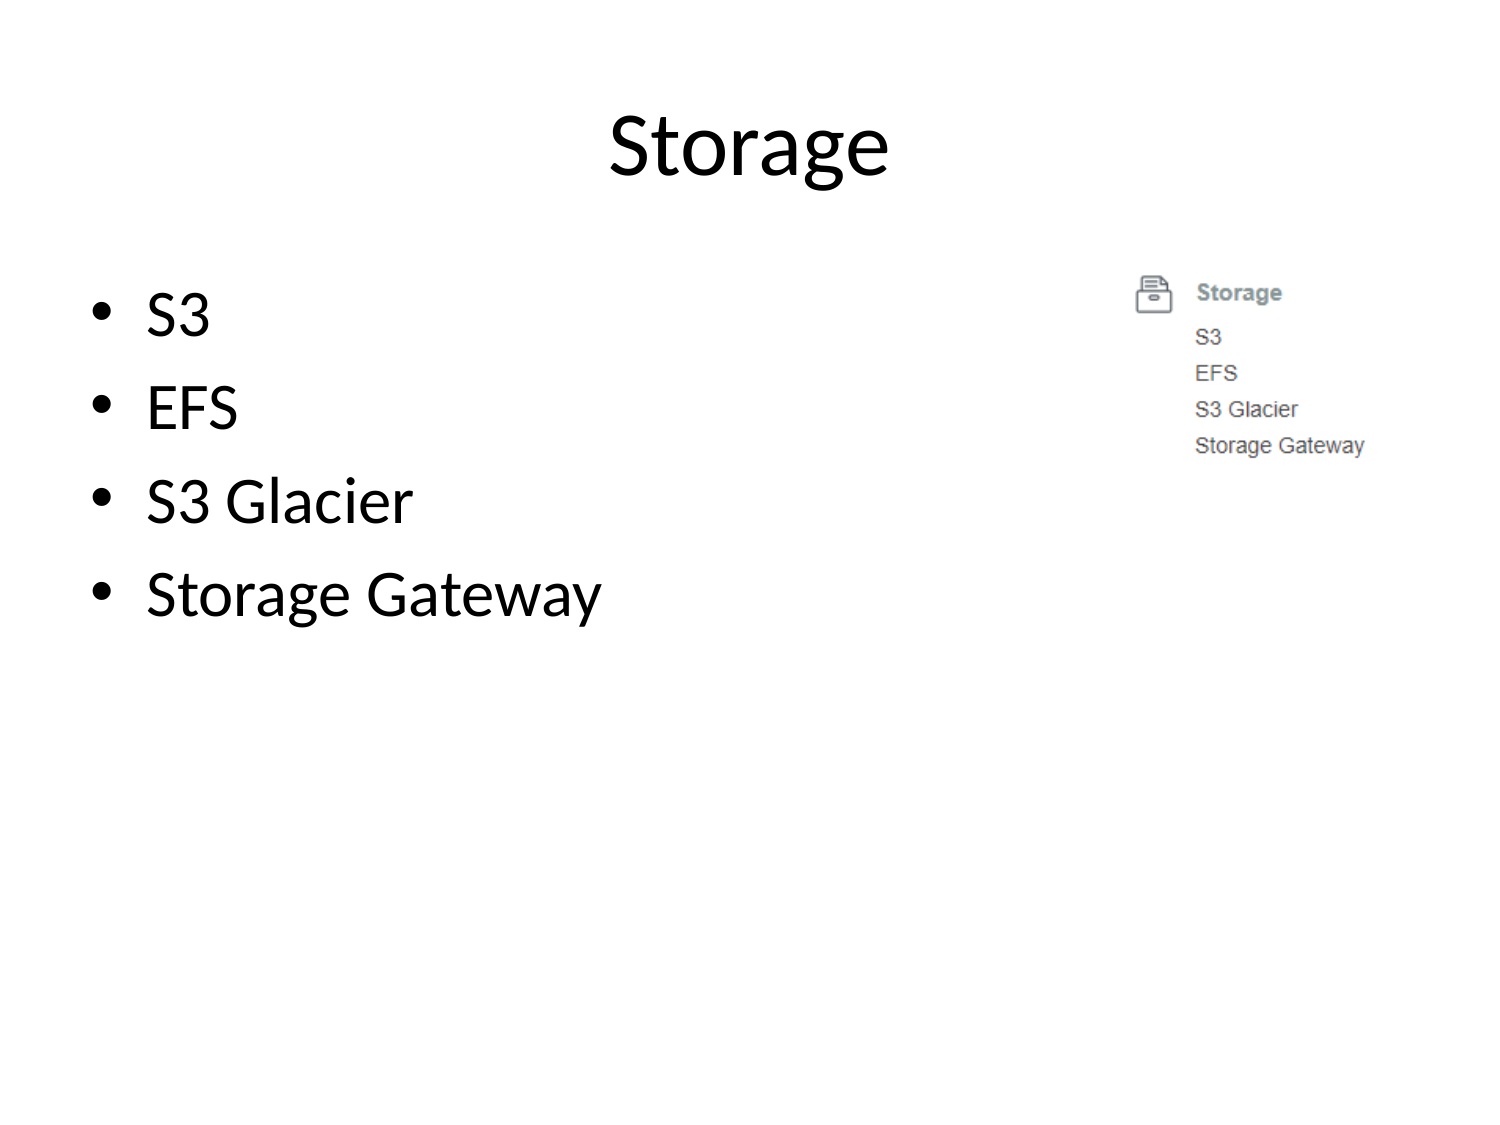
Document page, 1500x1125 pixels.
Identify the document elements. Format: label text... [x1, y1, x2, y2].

picture [1112, 249, 1404, 488]
title Storage [75, 45, 1425, 233]
list S3 EFS S3 Glacier Storage Gateway [75, 262, 1425, 1005]
